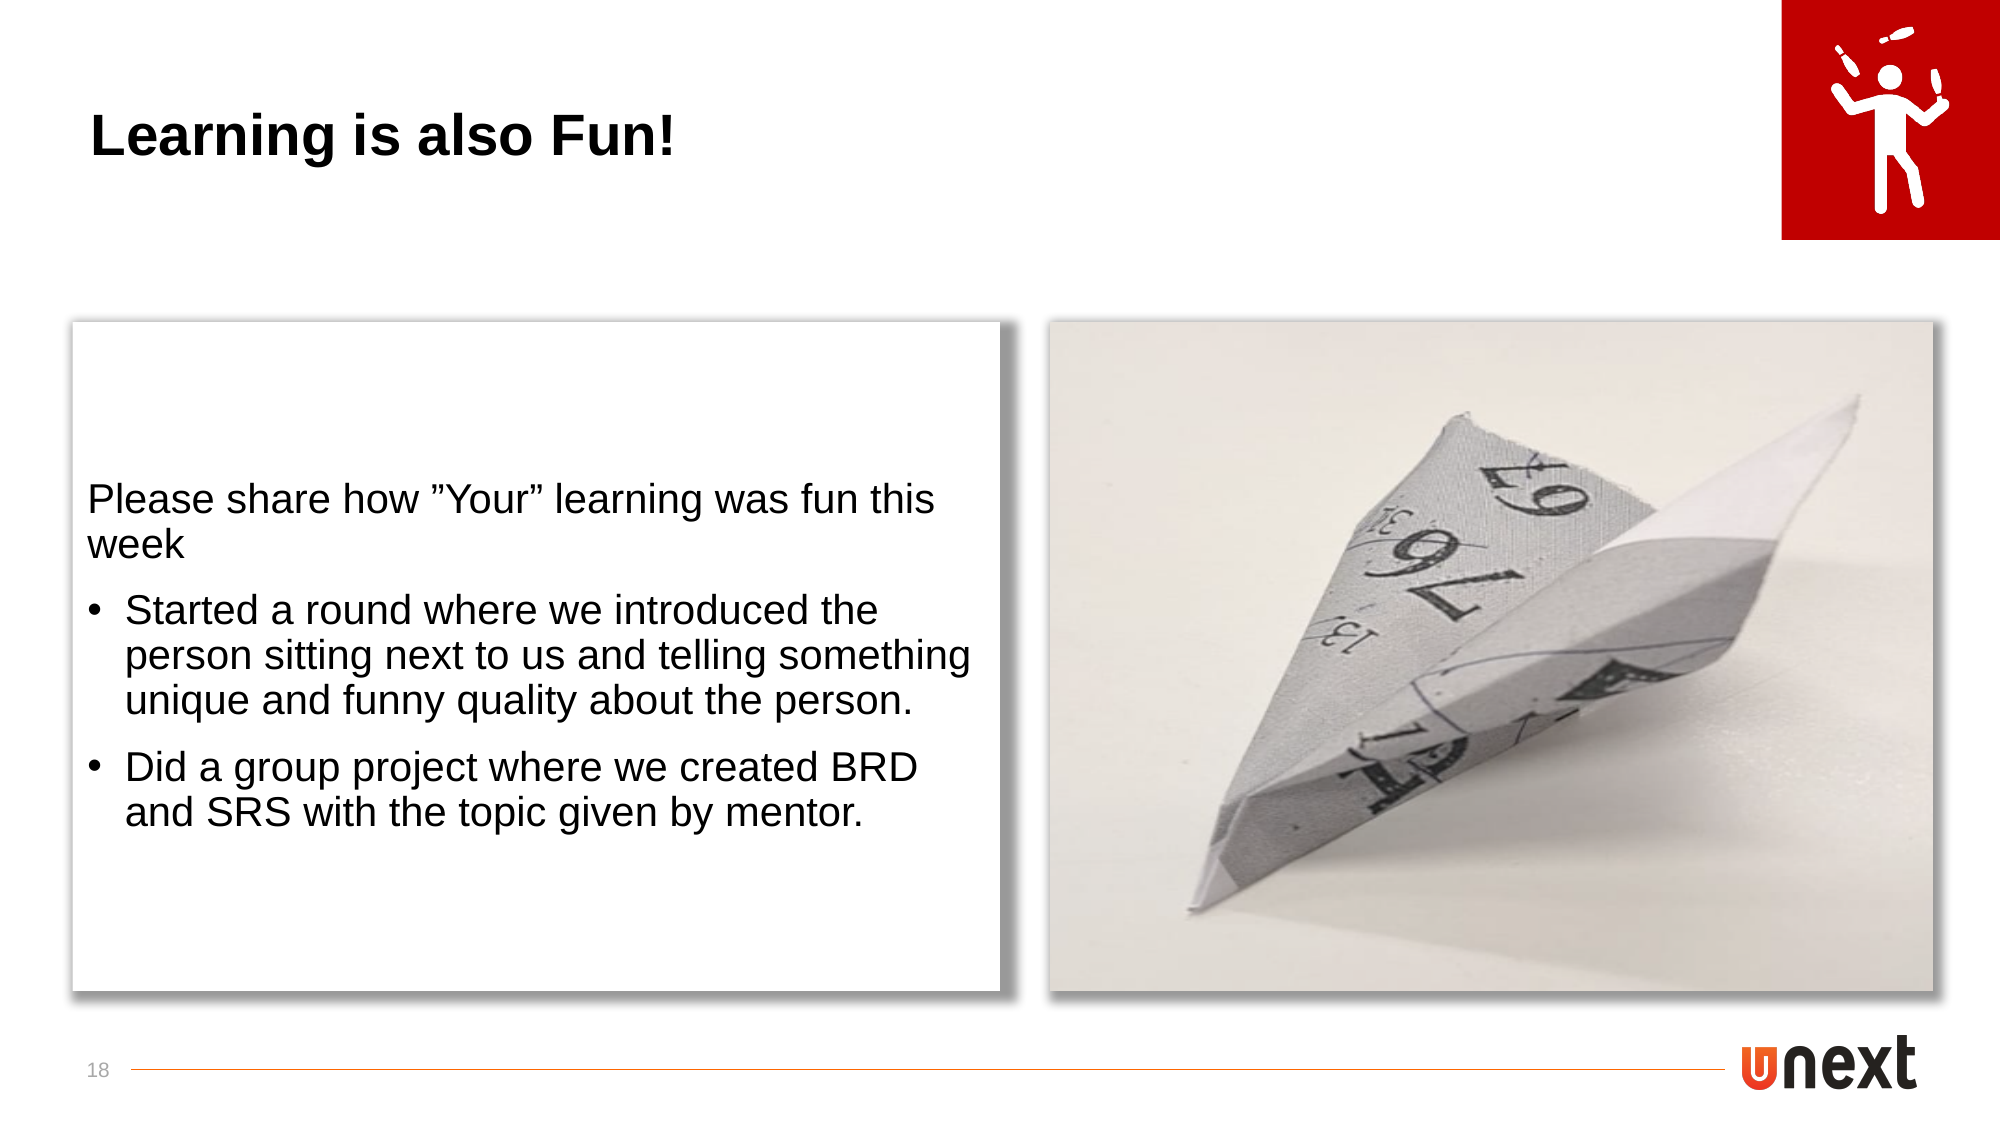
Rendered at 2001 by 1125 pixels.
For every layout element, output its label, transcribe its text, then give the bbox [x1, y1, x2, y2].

picture [1049, 322, 1933, 991]
text_box [1781, 0, 2000, 241]
picture [1742, 1035, 1917, 1090]
picture [1791, 20, 1991, 220]
text_box Please share how ”Your” learning was fun this week Started a round where we introduced the person sitting next to us and telling something unique and funny quality about the person. Did a group project where we created BRD and SRS with the topic given by mentor. [72, 322, 1000, 991]
title Learning is also Fun! [76, 78, 1791, 196]
slide_number 18 [48, 1047, 110, 1091]
